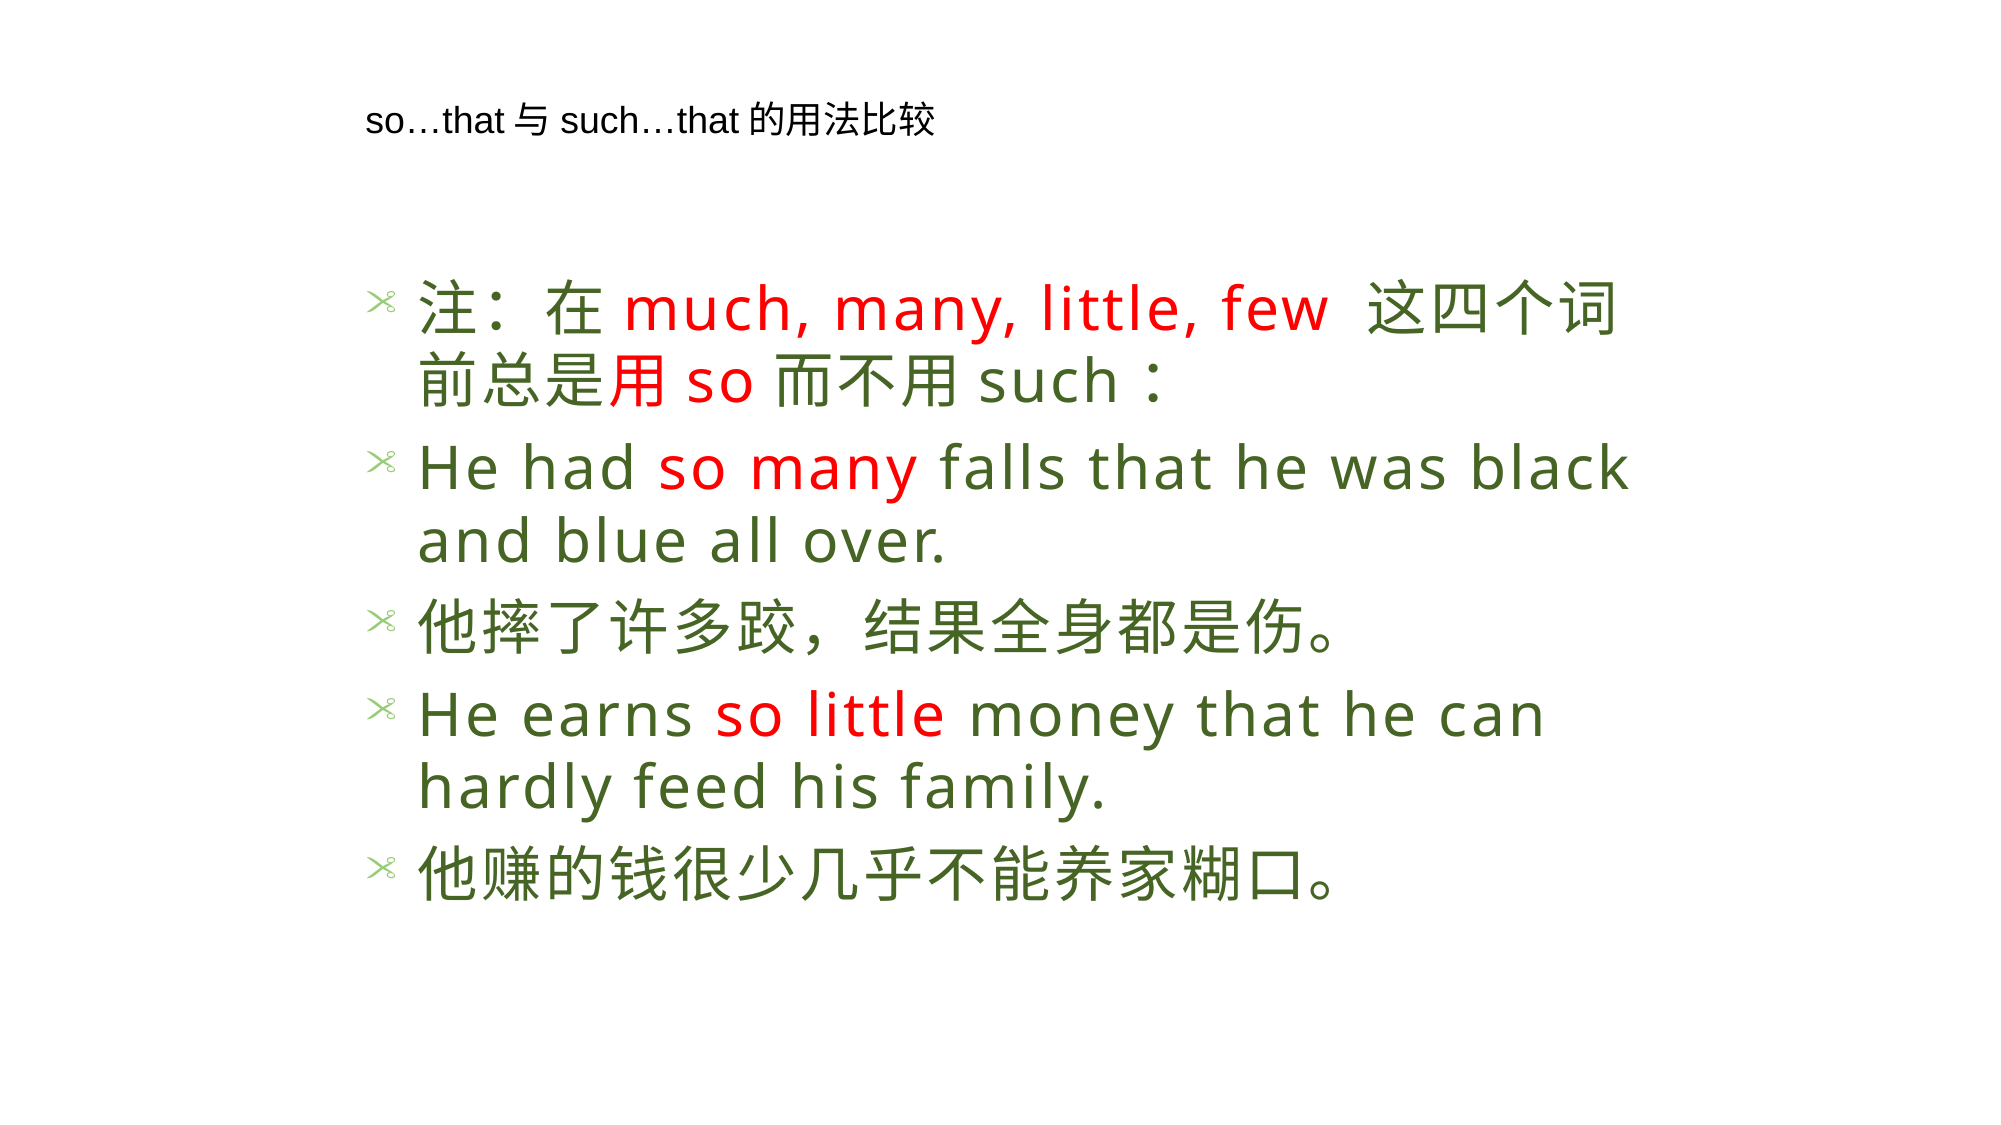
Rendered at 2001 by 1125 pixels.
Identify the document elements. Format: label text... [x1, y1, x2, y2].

title so…that与such…that的用法比较 [350, 37, 1688, 200]
list 注：在much, many, little, few 这四个词前总是用so而不用such： He had so many falls that he was black and blue all over. 他摔了许多跤，结果全身都是伤。 He earns so little money that he can hardly feed his family. 他赚的钱很少几乎不能养家糊口。 [350, 262, 1688, 1000]
